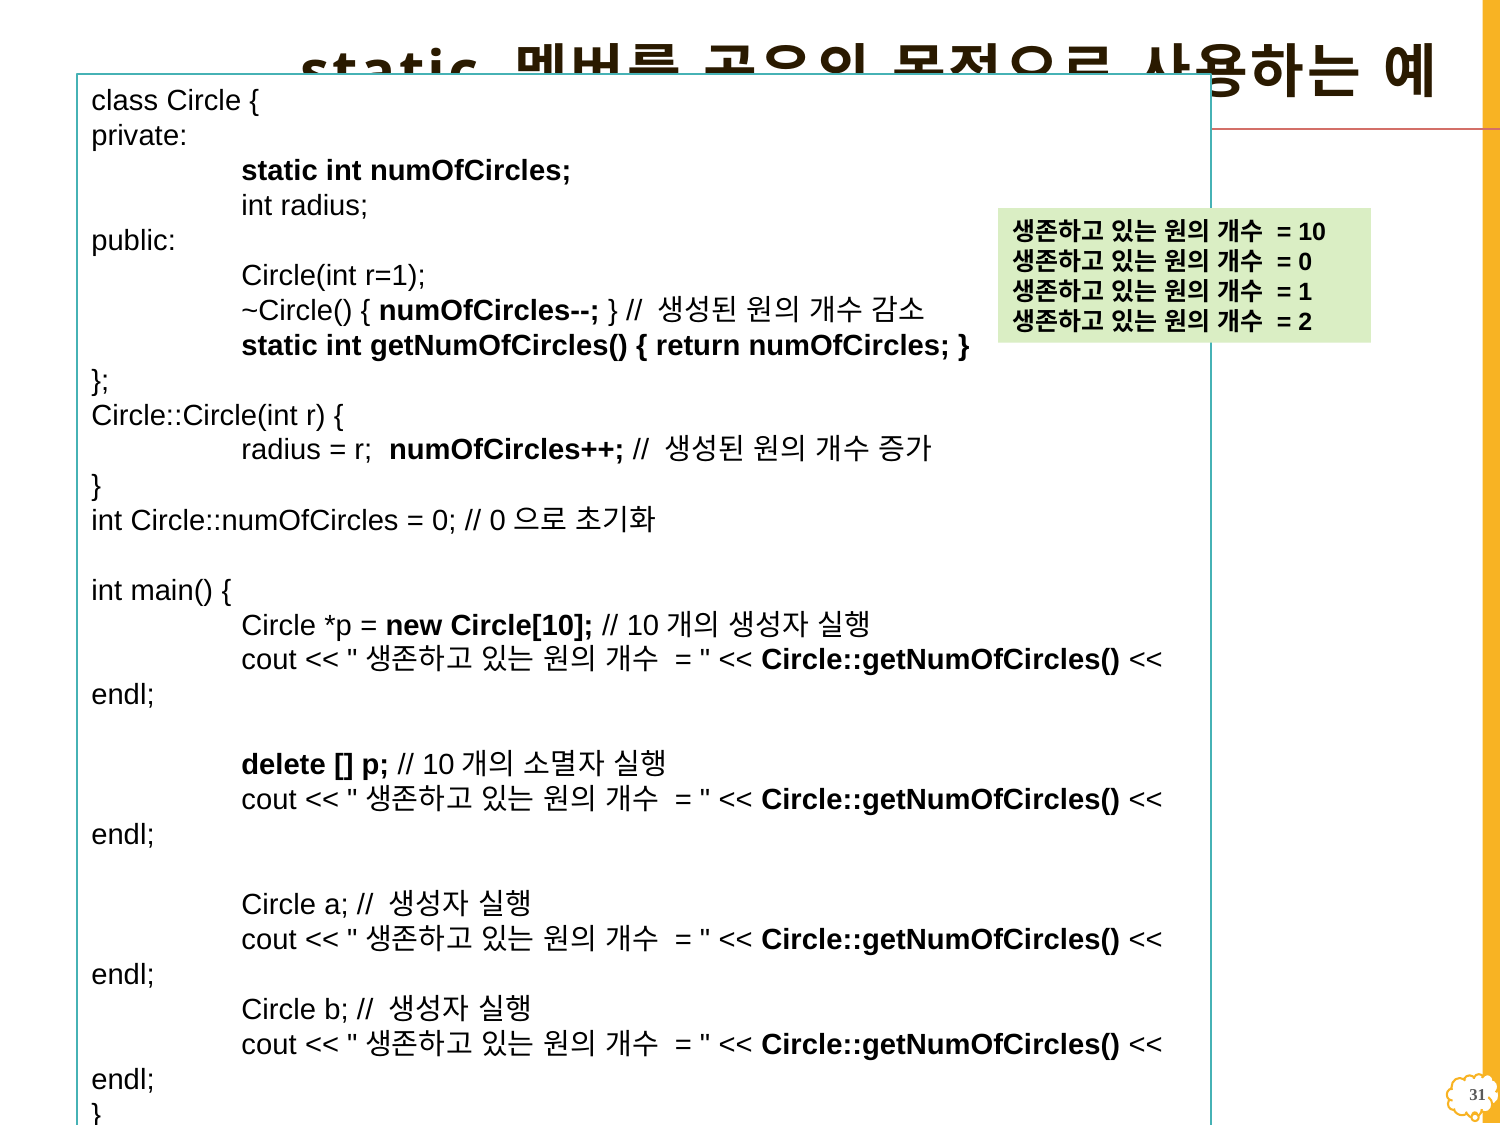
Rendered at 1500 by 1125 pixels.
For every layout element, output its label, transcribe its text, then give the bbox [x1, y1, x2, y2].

slide_number 30 [1448, 1067, 1500, 1120]
text_box 생존하고 있는 원의 개수 = 10 생존하고 있는 원의 개수 = 0 생존하고 있는 원의 개수 = 1 생존하고 있는 원의 개수 = 2 [998, 208, 1371, 343]
title static 멤버를 공유의 목적으로 사용하는 예 [147, 19, 1453, 130]
text_box class Circle { private: static int numOfCircles; int radius; public: Circle(int r=1); ~Circle() { numOfCircles--; } // 생성된 원의 개수 감소 static int getNumOfCircles() { return numOfCircles; } }; Circle::Circle(int r) { radius = r; numOfCircles++; // 생성된 원의 개수 증가 } int Circle::numOfCircles = 0; // 0으로 초기화 int main() { Circle *p = new Circle[10]; // 10개의 생성자 실행 cout << "생존하고 있는 원의 개수 = " << Circle::getNumOfCircles() << endl; delete [] p; // 10개의 소멸자 실행 cout << "생존하고 있는 원의 개수 = " << Circle::getNumOfCircles() << endl; Circle a; // 생성자 실행 cout << "생존하고 있는 원의 개수 = " << Circle::getNumOfCircles() << endl; Circle b; // 생성자 실행 cout << "생존하고 있는 원의 개수 = " << Circle::getNumOfCircles() << endl; } [76, 73, 1212, 1125]
